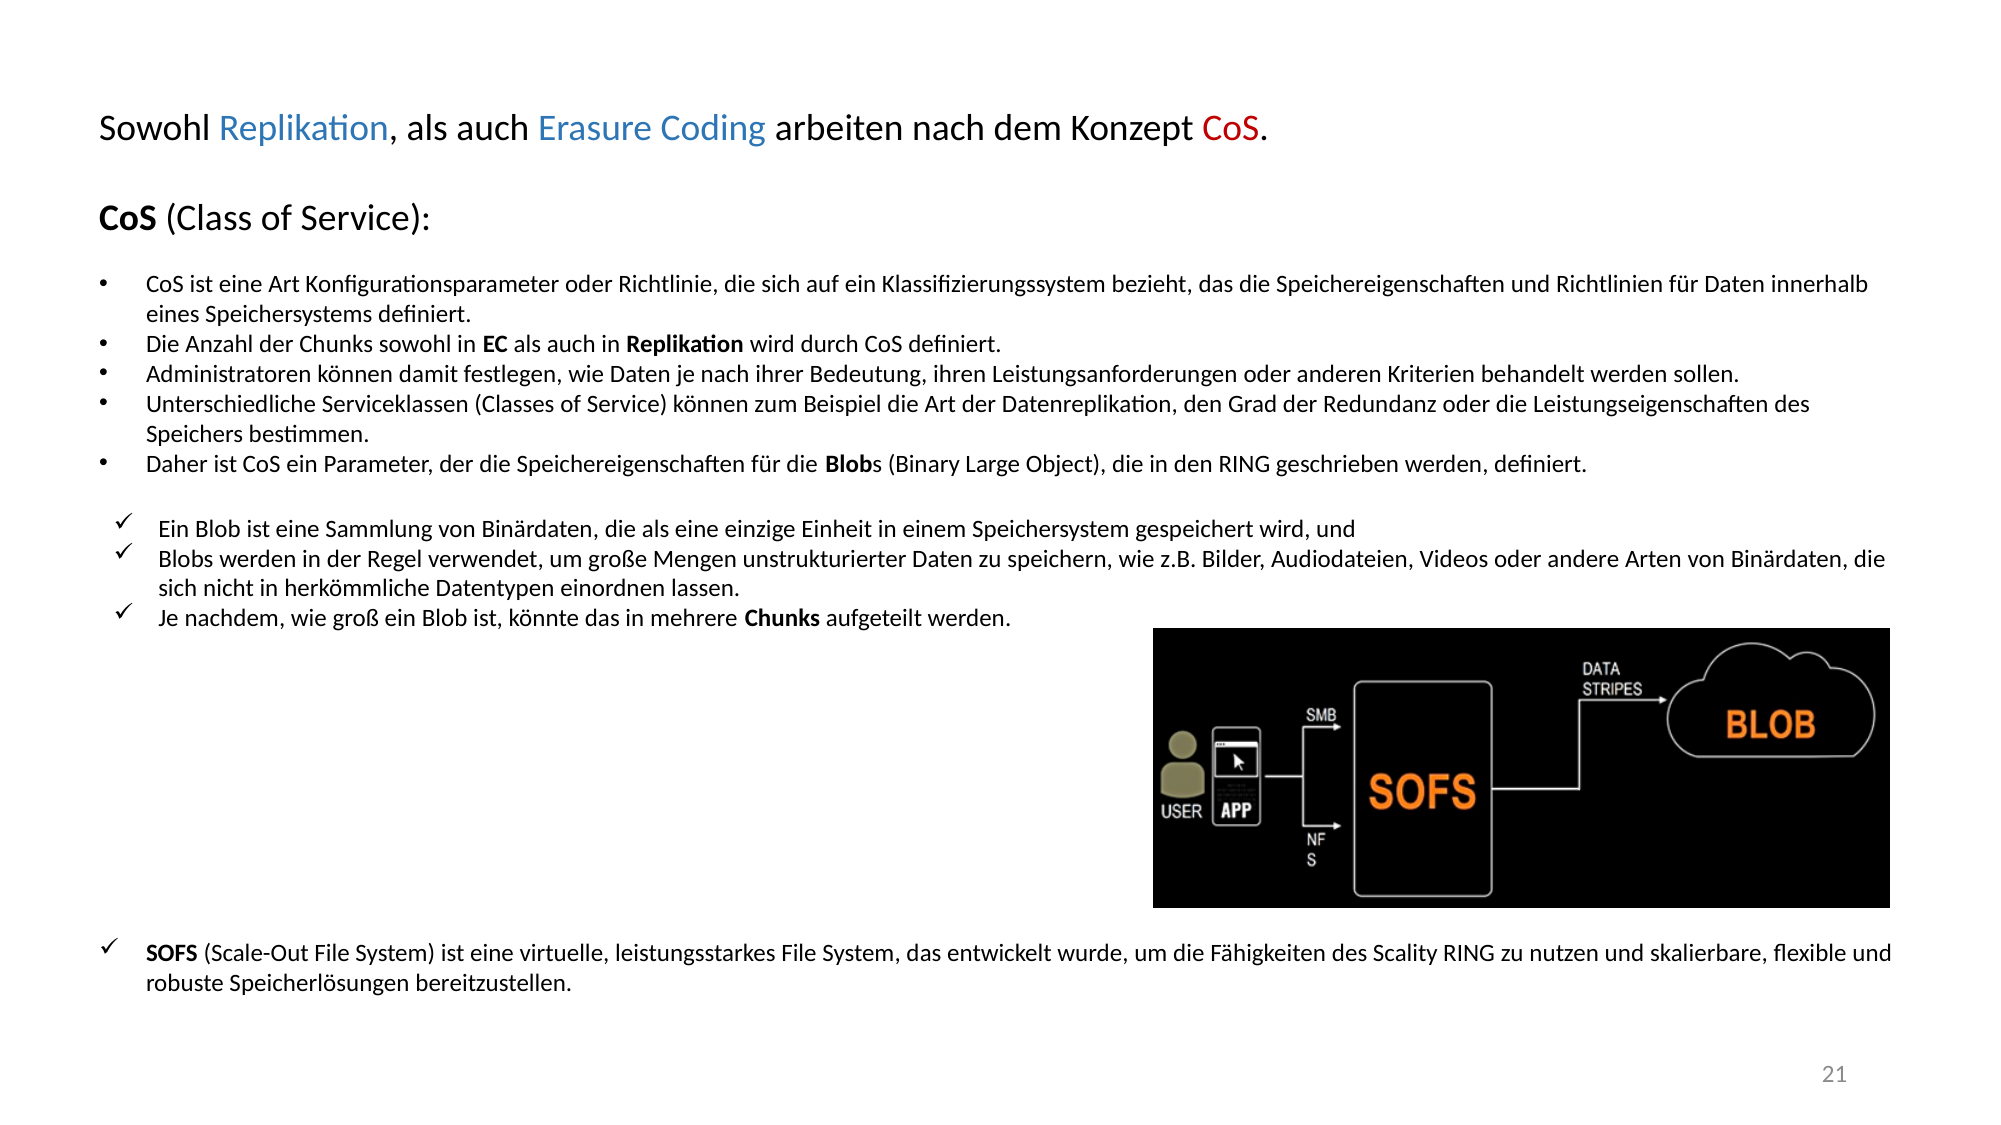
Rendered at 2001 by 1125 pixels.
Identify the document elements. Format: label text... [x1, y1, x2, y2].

slide_number 21 [1412, 1042, 1863, 1103]
text_box Sowohl Replikation, als auch Erasure Coding arbeiten nach dem Konzept CoS. CoS (Class of Service): CoS ist eine Art Konfigurationsparameter oder Richtlinie, die sich auf ein Klassifizierungssystem bezieht, das die Speichereigenschaften und Richtlinien für Daten innerhalb eines Speichersystems definiert. Die Anzahl der Chunks sowohl in EC als auch in Replikation wird durch CoS definiert. Administratoren können damit festlegen, wie Daten je nach ihrer Bedeutung, ihren Leistungsanforderungen oder anderen Kriterien behandelt werden sollen. Unterschiedliche Serviceklassen (Classes of Service) können zum Beispiel die Art der Datenreplikation, den Grad der Redundanz oder die Leistungseigenschaften des Speichers bestimmen. Daher ist CoS ein Parameter, der die Speichereigenschaften für die Blobs (Binary Large Object), die in den RING geschrieben werden, definiert. Ein Blob ist eine Sammlung von Binärdaten, die als eine einzige Einheit in einem Speichersystem gespeichert wird, und Blobs werden in der Regel verwendet, um große Mengen unstrukturierter Daten zu speichern, wie z.B. Bilder, Audiodateien, Videos oder andere Arten von Binärdaten, die sich nicht in herkömmliche Datentypen einordnen lassen. Je nachdem, wie groß ein Blob ist, könnte das in mehrere Chunks aufgeteilt werden. SOFS (Scale-Out File System) ist eine virtuelle, leistungsstarkes File System, das entwickelt wurde, um die Fähigkeiten des Scality RING zu nutzen und skalierbare, flexible und robuste Speicherlösungen bereitzustellen. [84, 95, 1912, 1004]
picture [1153, 628, 1890, 908]
